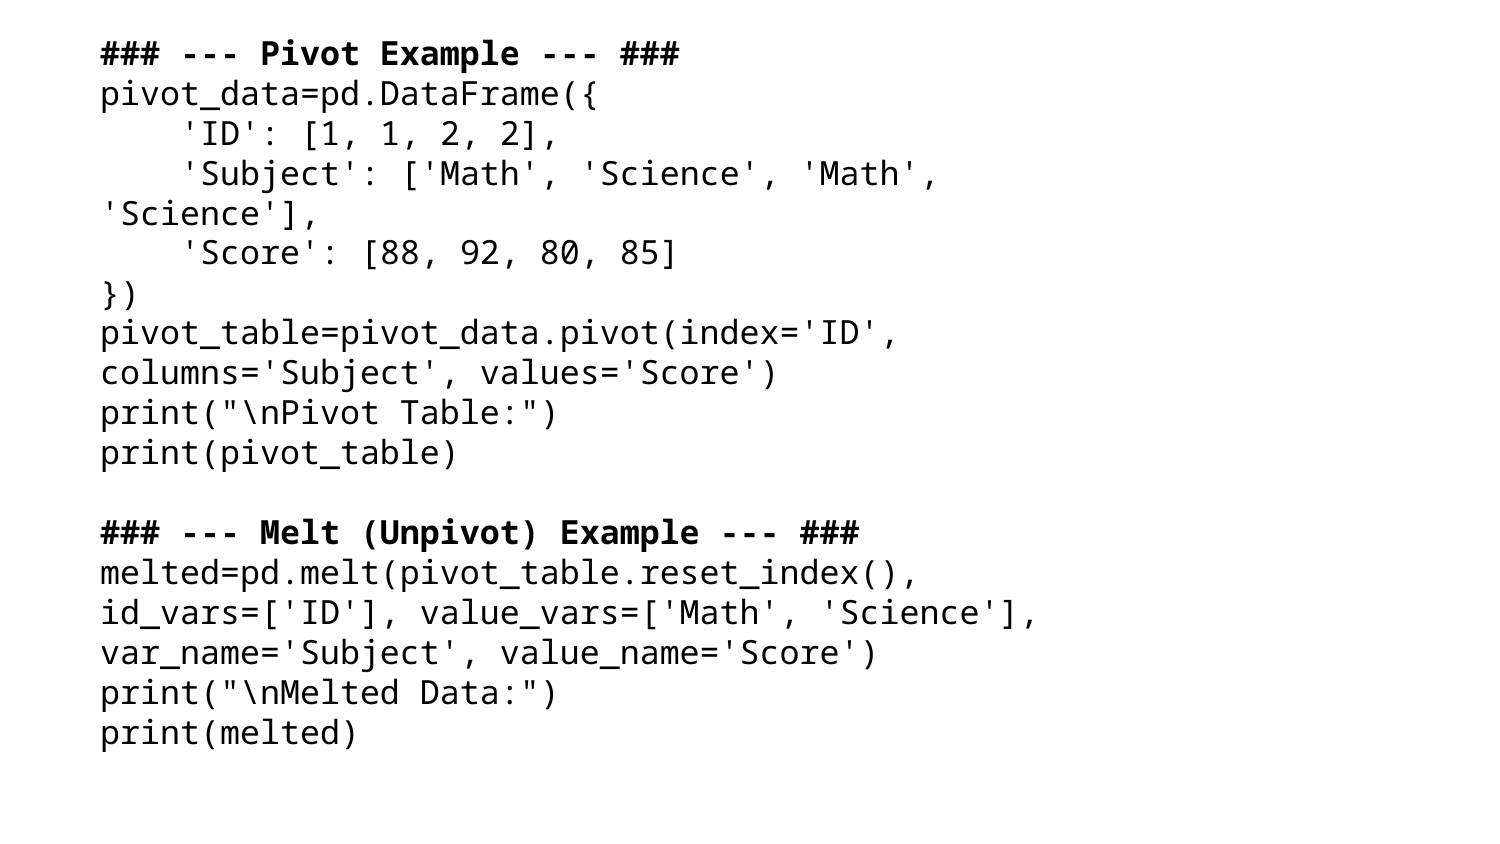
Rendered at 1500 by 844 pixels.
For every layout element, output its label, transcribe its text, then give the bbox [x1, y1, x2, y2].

text_box ### --- Pivot Example --- ### pivot_data=pd.DataFrame({ 'ID': [1, 1, 2, 2], 'Subject': ['Math', 'Science', 'Math', 'Science'], 'Score': [88, 92, 80, 85] }) pivot_table=pivot_data.pivot(index='ID', columns='Subject', values='Score') print("\nPivot Table:") print(pivot_table) ### --- Melt (Unpivot) Example --- ### melted=pd.melt(pivot_table.reset_index(), id_vars=['ID'], value_vars=['Math', 'Science'], var_name='Subject', value_name='Score') print("\nMelted Data:") print(melted) [85, 24, 1074, 759]
